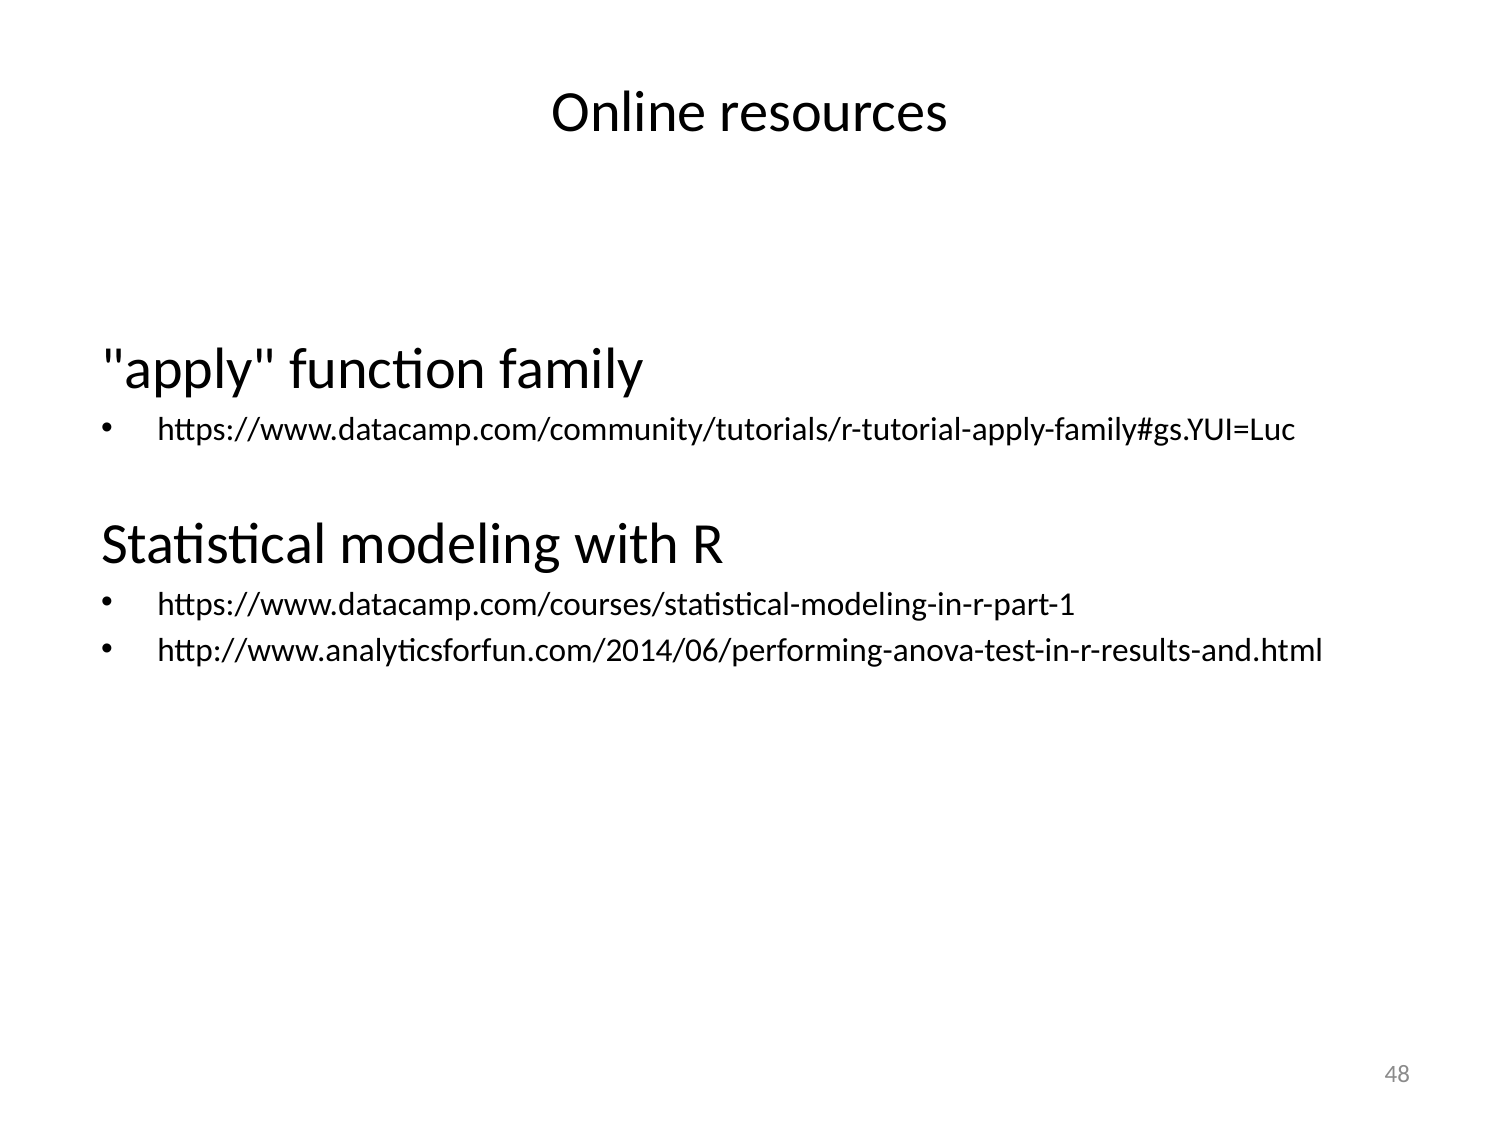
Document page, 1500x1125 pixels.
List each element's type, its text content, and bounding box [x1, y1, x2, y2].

slide_number 48 [1074, 1042, 1425, 1103]
title Online resources [75, 45, 1425, 172]
list "apply" function family https://www.datacamp.com/community/tutorials/r-tutorial-apply-family#gs.YUI=Luc Statistical modeling with R https://www.datacamp.com/courses/statistical-modeling-in-r-part-1 http://www.analyticsforfun.com/2014/06/performing-anova-test-in-r-results-and.html [86, 323, 1437, 734]
